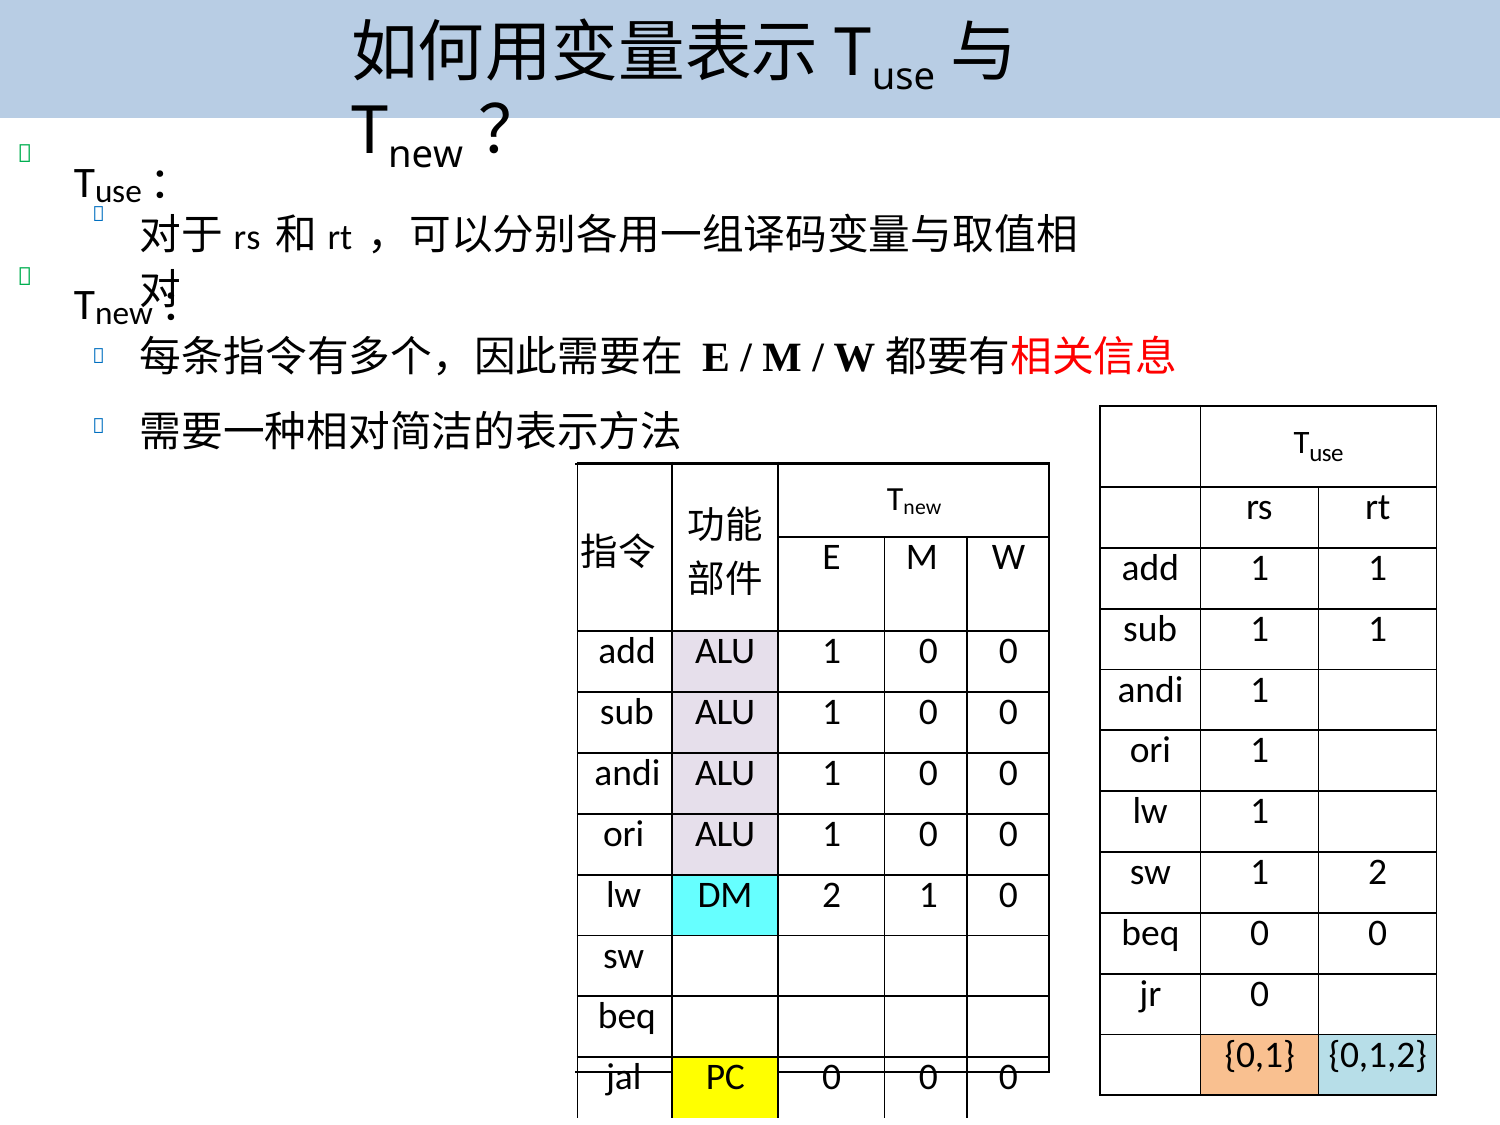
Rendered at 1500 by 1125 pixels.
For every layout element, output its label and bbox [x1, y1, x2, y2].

table_cell [673, 997, 777, 1056]
table_cell [1201, 1035, 1318, 1094]
table_cell [578, 693, 671, 752]
table_cell [1201, 670, 1318, 729]
table_cell [578, 936, 671, 995]
table_cell [1101, 549, 1200, 608]
text_box [15, 260, 42, 291]
table_cell [968, 754, 1050, 813]
table_cell [673, 693, 777, 752]
table_cell [1319, 670, 1436, 729]
table_cell [968, 815, 1050, 874]
table_cell [968, 693, 1050, 752]
table_cell [885, 936, 966, 995]
text_box [71, 127, 1188, 455]
table_cell [779, 936, 884, 995]
table_cell [578, 876, 671, 935]
table_cell [1201, 853, 1318, 912]
table_cell [673, 632, 777, 691]
table_header [1201, 407, 1436, 486]
table_cell [779, 997, 884, 1056]
table_cell [885, 876, 966, 935]
table_cell [673, 754, 777, 813]
table_cell [1201, 731, 1318, 790]
table_cell [968, 1058, 1050, 1118]
table_cell [885, 754, 966, 813]
table_cell [1319, 1035, 1436, 1094]
table_cell [1101, 610, 1200, 669]
table_cell [779, 1058, 884, 1118]
table_cell [885, 1058, 966, 1118]
table_cell [1101, 1035, 1200, 1094]
table_cell [968, 997, 1050, 1056]
table_cell [1201, 488, 1318, 547]
table_cell [779, 693, 884, 752]
table_cell [1201, 792, 1318, 851]
table_header [673, 463, 777, 630]
table_cell [1319, 488, 1436, 547]
table_cell [885, 815, 966, 874]
table_cell [1101, 670, 1200, 729]
table_header [779, 463, 1050, 536]
table_cell [1201, 914, 1318, 973]
table_cell [1319, 549, 1436, 608]
table_cell [968, 876, 1050, 935]
table_cell [1201, 549, 1318, 608]
table_cell [1319, 792, 1436, 851]
table_cell [885, 538, 966, 630]
table_cell [578, 815, 671, 874]
table_cell [885, 693, 966, 752]
table_cell [673, 815, 777, 874]
table_cell [968, 632, 1050, 691]
text_box [90, 412, 116, 438]
table_cell [578, 632, 671, 691]
table_header [578, 463, 671, 630]
table_cell [1201, 975, 1318, 1034]
table_cell [1319, 914, 1436, 973]
table_cell [779, 815, 884, 874]
table_cell [1101, 975, 1200, 1034]
table_cell [779, 754, 884, 813]
table_cell [673, 1058, 777, 1118]
table_cell [1319, 975, 1436, 1034]
table_cell [885, 632, 966, 691]
table_cell [578, 1058, 671, 1118]
table_cell [578, 997, 671, 1056]
table_cell [1101, 488, 1200, 547]
table_cell [1319, 731, 1436, 790]
text_box [15, 137, 42, 168]
table_cell [968, 538, 1050, 630]
table_cell [1101, 792, 1200, 851]
table_cell [779, 538, 884, 630]
table_cell [673, 876, 777, 935]
text_box [90, 342, 116, 368]
title [349, 18, 1188, 207]
table_cell [1101, 853, 1200, 912]
table_cell [1101, 731, 1200, 790]
table_header [1101, 407, 1200, 486]
table_cell [1319, 853, 1436, 912]
table_cell [1319, 610, 1436, 669]
table_cell [885, 997, 966, 1056]
table_cell [779, 632, 884, 691]
table_cell [1201, 610, 1318, 669]
table_cell [578, 754, 671, 813]
table_cell [779, 876, 884, 935]
table_cell [968, 936, 1050, 995]
table_cell [673, 936, 777, 995]
table_cell [1101, 914, 1200, 973]
